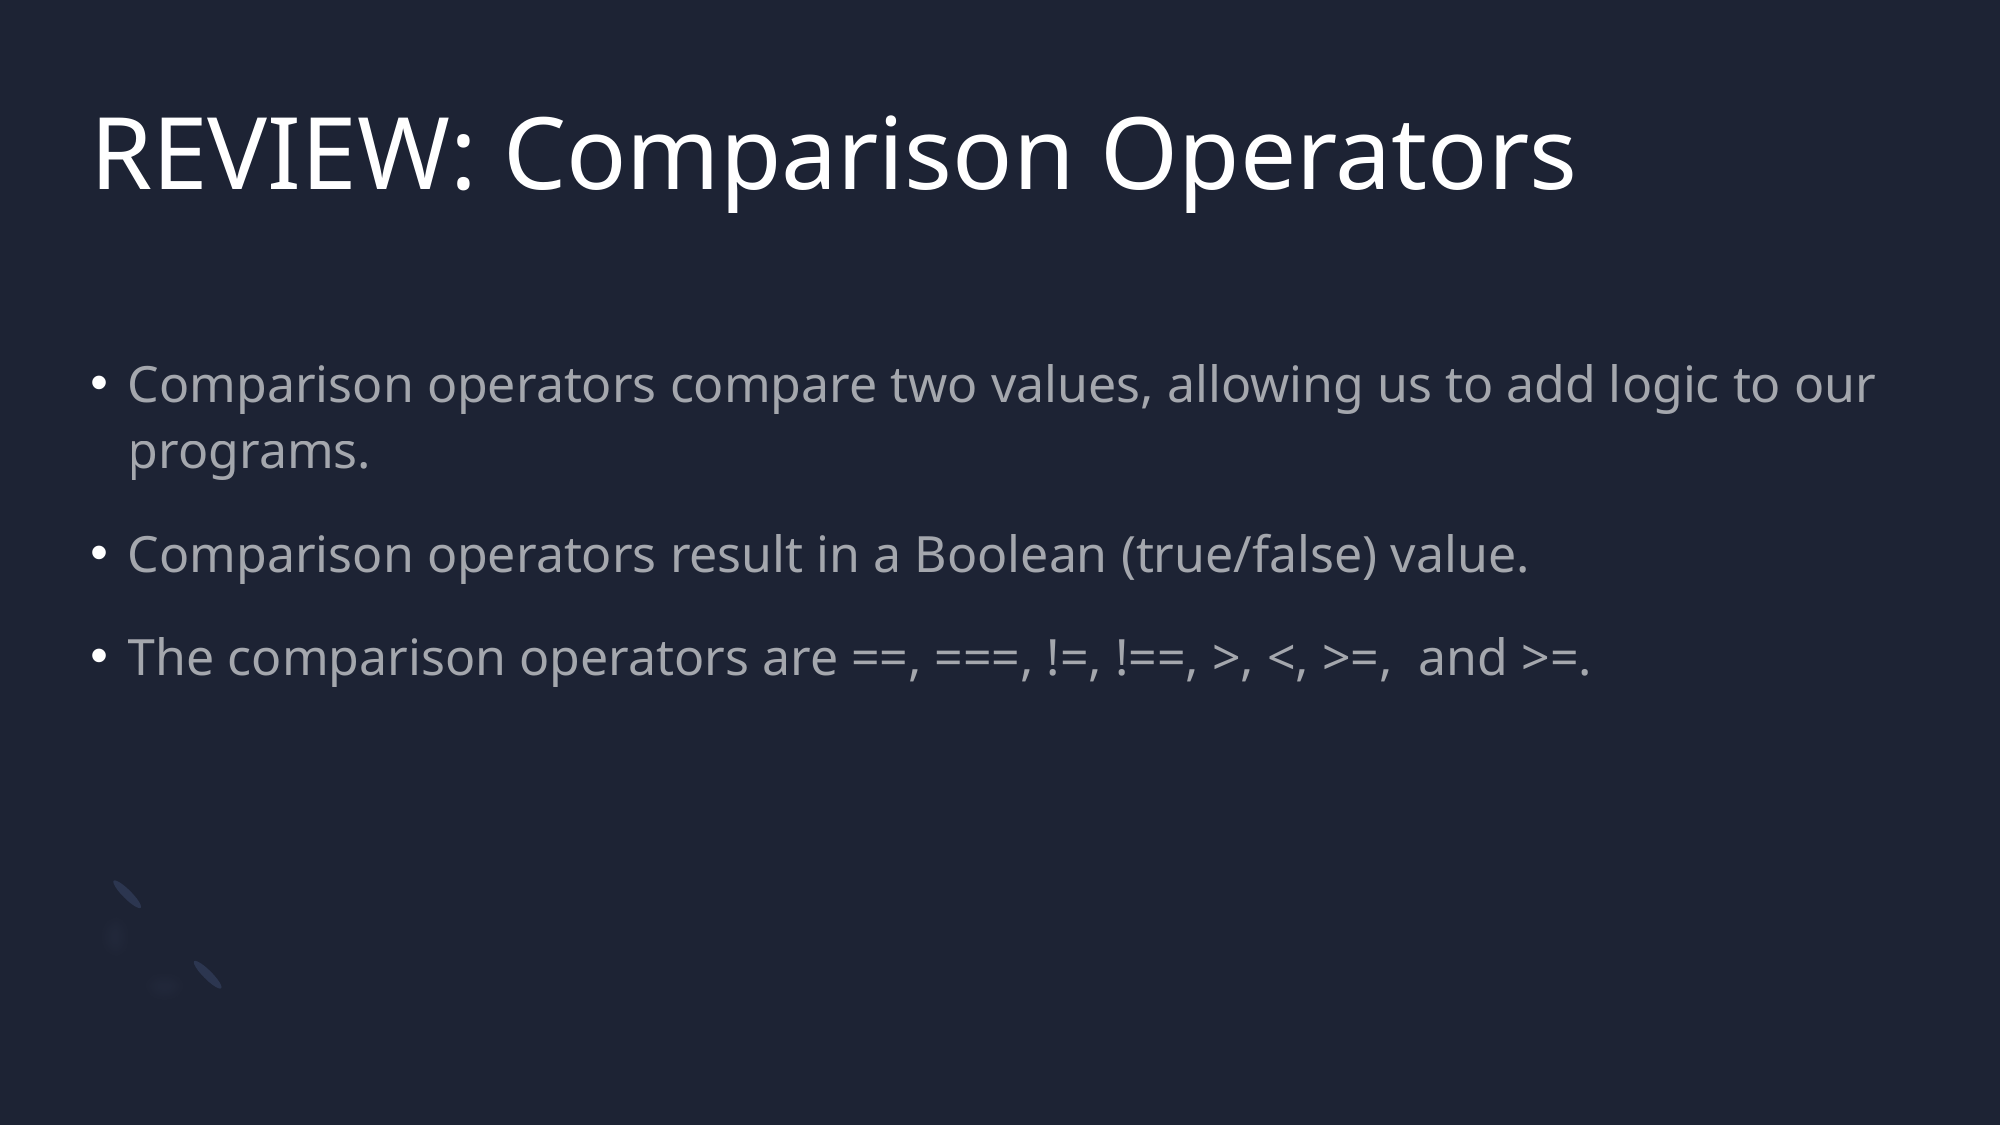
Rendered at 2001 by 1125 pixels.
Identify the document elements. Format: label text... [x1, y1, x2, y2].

title REVIEW: Comparison Operators [90, 90, 1910, 309]
list Comparison operators compare two values, allowing us to add logic to our programs. Comparison operators result in a Boolean (true/false) value. The comparison operators are ==, ===, !=, !==, >, <, >=, and >=. [90, 346, 1910, 1000]
